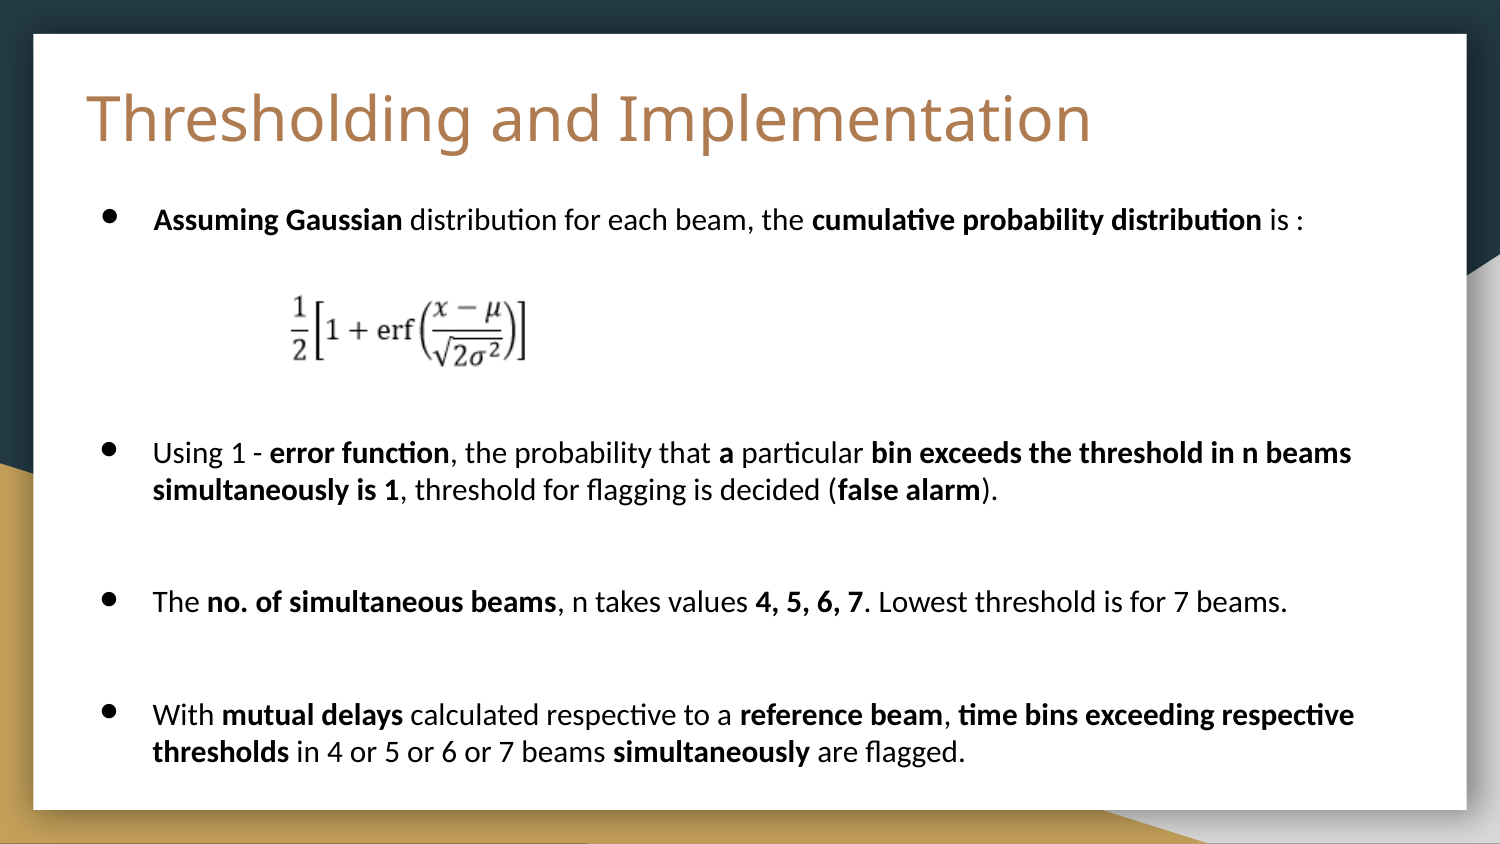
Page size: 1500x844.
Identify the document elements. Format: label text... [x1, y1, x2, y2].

text_box Assuming Gaussian distribution for each beam, the cumulative probability distribution is : [63, 183, 1417, 289]
title Thresholding and Implementation [71, 63, 1262, 174]
text_box Using 1 - error function, the probability that a particular bin exceeds the threshold in n beams simultaneously is 1, threshold for flagging is decided (false alarm). The no. of simultaneous beams, n takes values 4, 5, 6, 7. Lowest threshold is for 7 beams. With mutual delays calculated respective to a reference beam, time bins exceeding respective thresholds in 4 or 5 or 6 or 7 beams simultaneously are flagged. [62, 416, 1397, 784]
picture [285, 292, 537, 381]
text_box [103, 400, 1417, 467]
